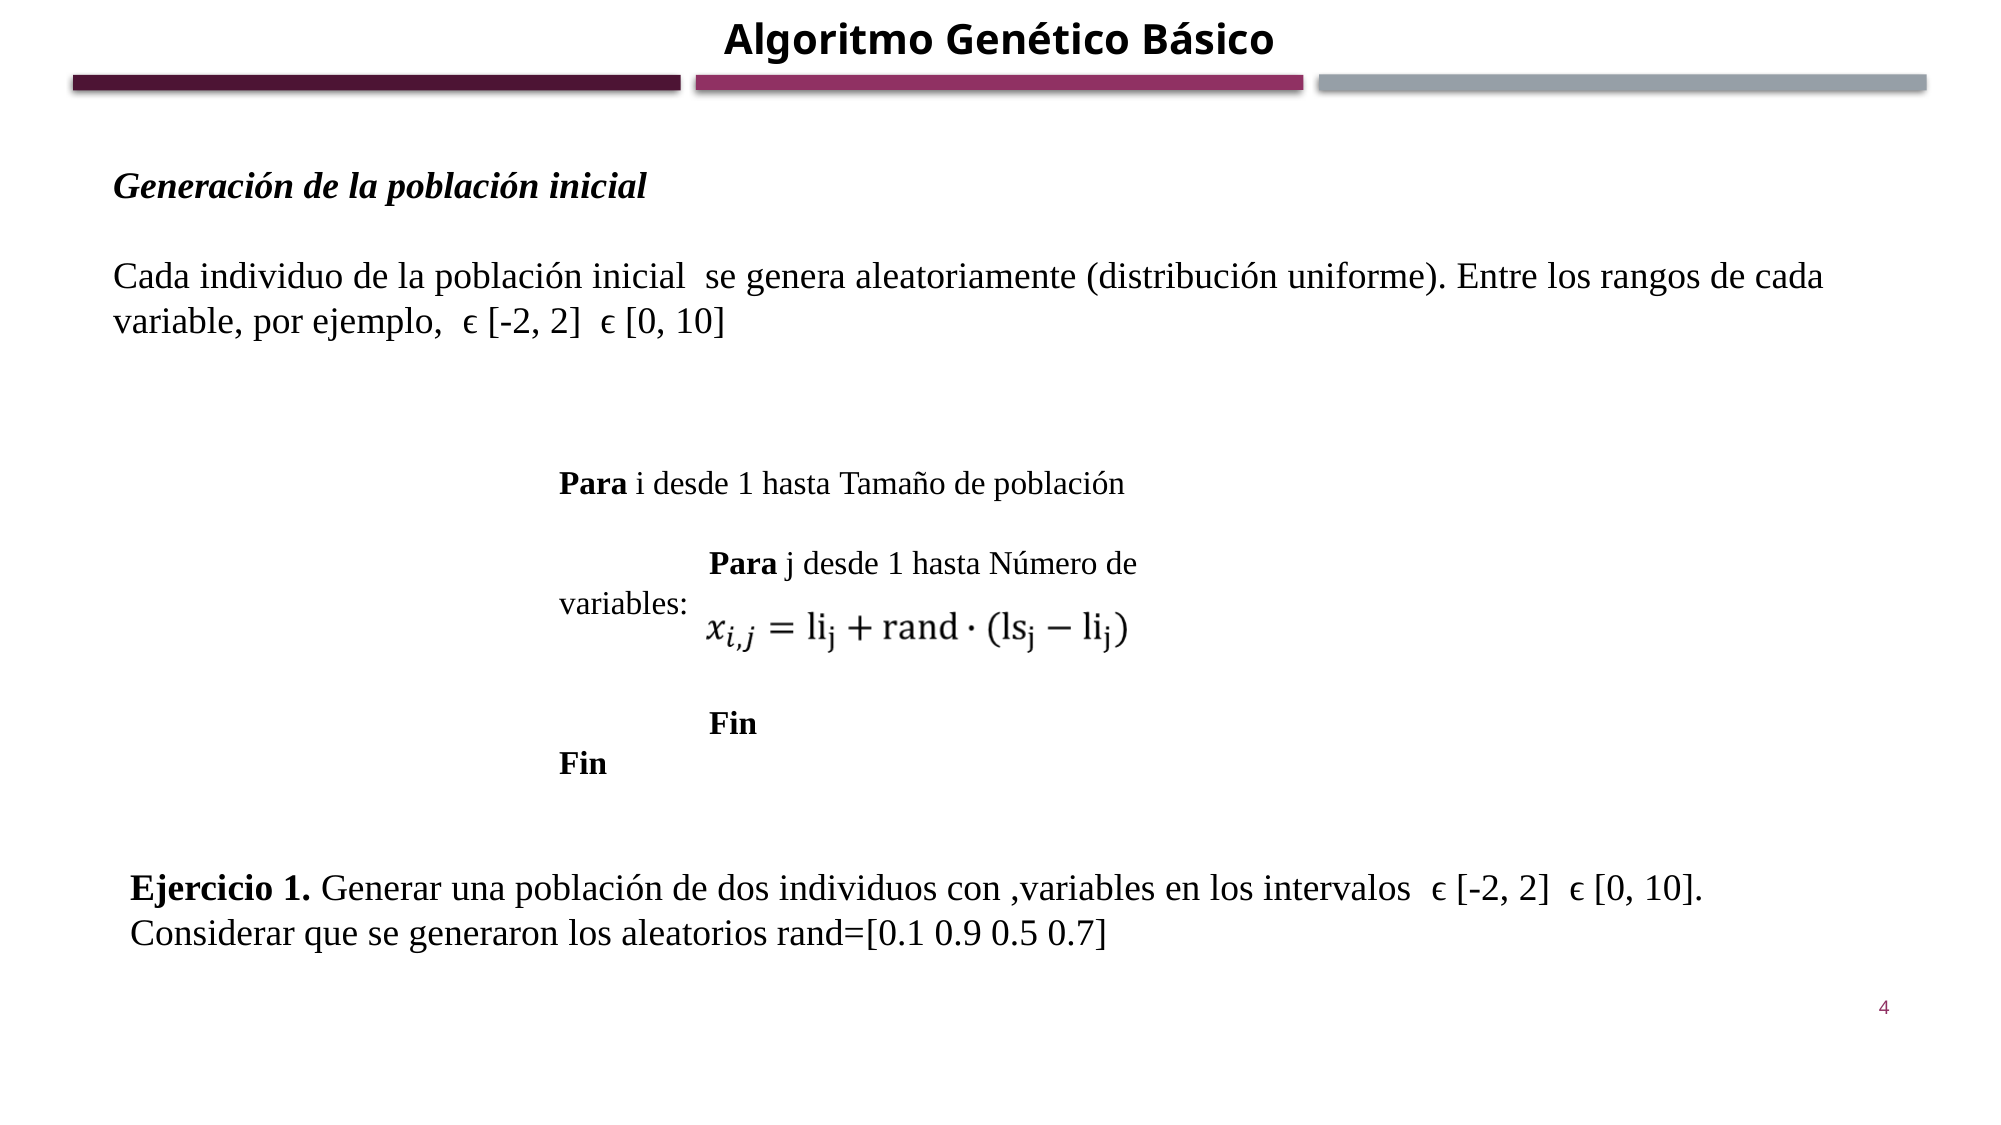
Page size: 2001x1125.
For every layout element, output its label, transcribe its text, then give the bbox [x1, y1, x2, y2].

text_box Para i desde 1 hasta Tamaño de población Para j desde 1 hasta Número de variables: Fin Fin [544, 453, 1291, 789]
text_box [645, 602, 1189, 653]
slide_number 4 [1732, 977, 1905, 1037]
text_box Algoritmo Genético Básico [237, 2, 1763, 71]
